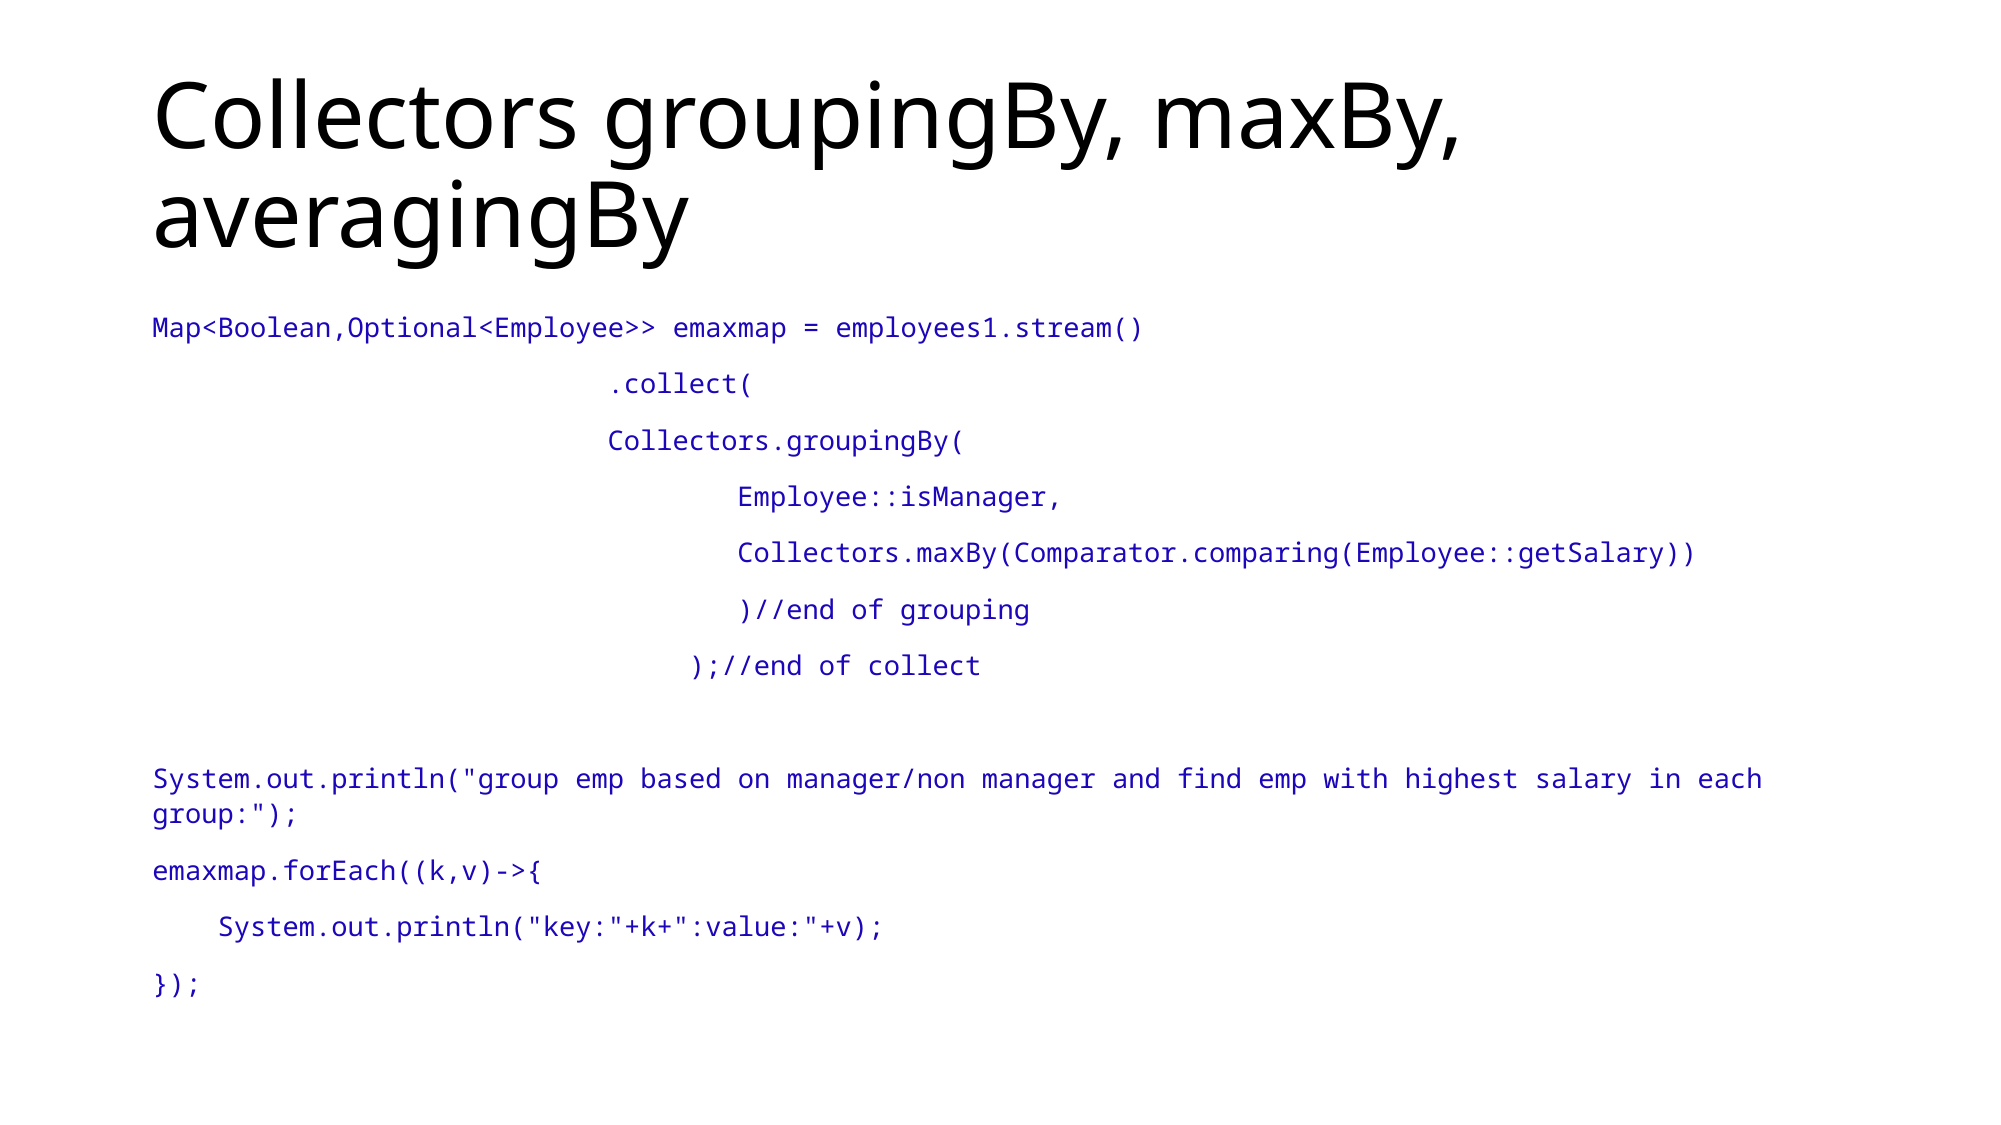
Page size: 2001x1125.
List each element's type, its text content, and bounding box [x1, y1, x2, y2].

list Map<Boolean,Optional<Employee>> emaxmap = employees1.stream() .collect( Collectors.groupingBy( Employee::isManager, Collectors.maxBy(Comparator.comparing(Employee::getSalary)) )//end of grouping );//end of collect System.out.println("group emp based on manager/non manager and find emp with highest salary in each group:"); emaxmap.forEach((k,v)->{ System.out.println("key:"+k+":value:"+v); }); [137, 299, 1863, 1014]
title Collectors groupingBy, maxBy, averagingBy [137, 59, 1863, 278]
